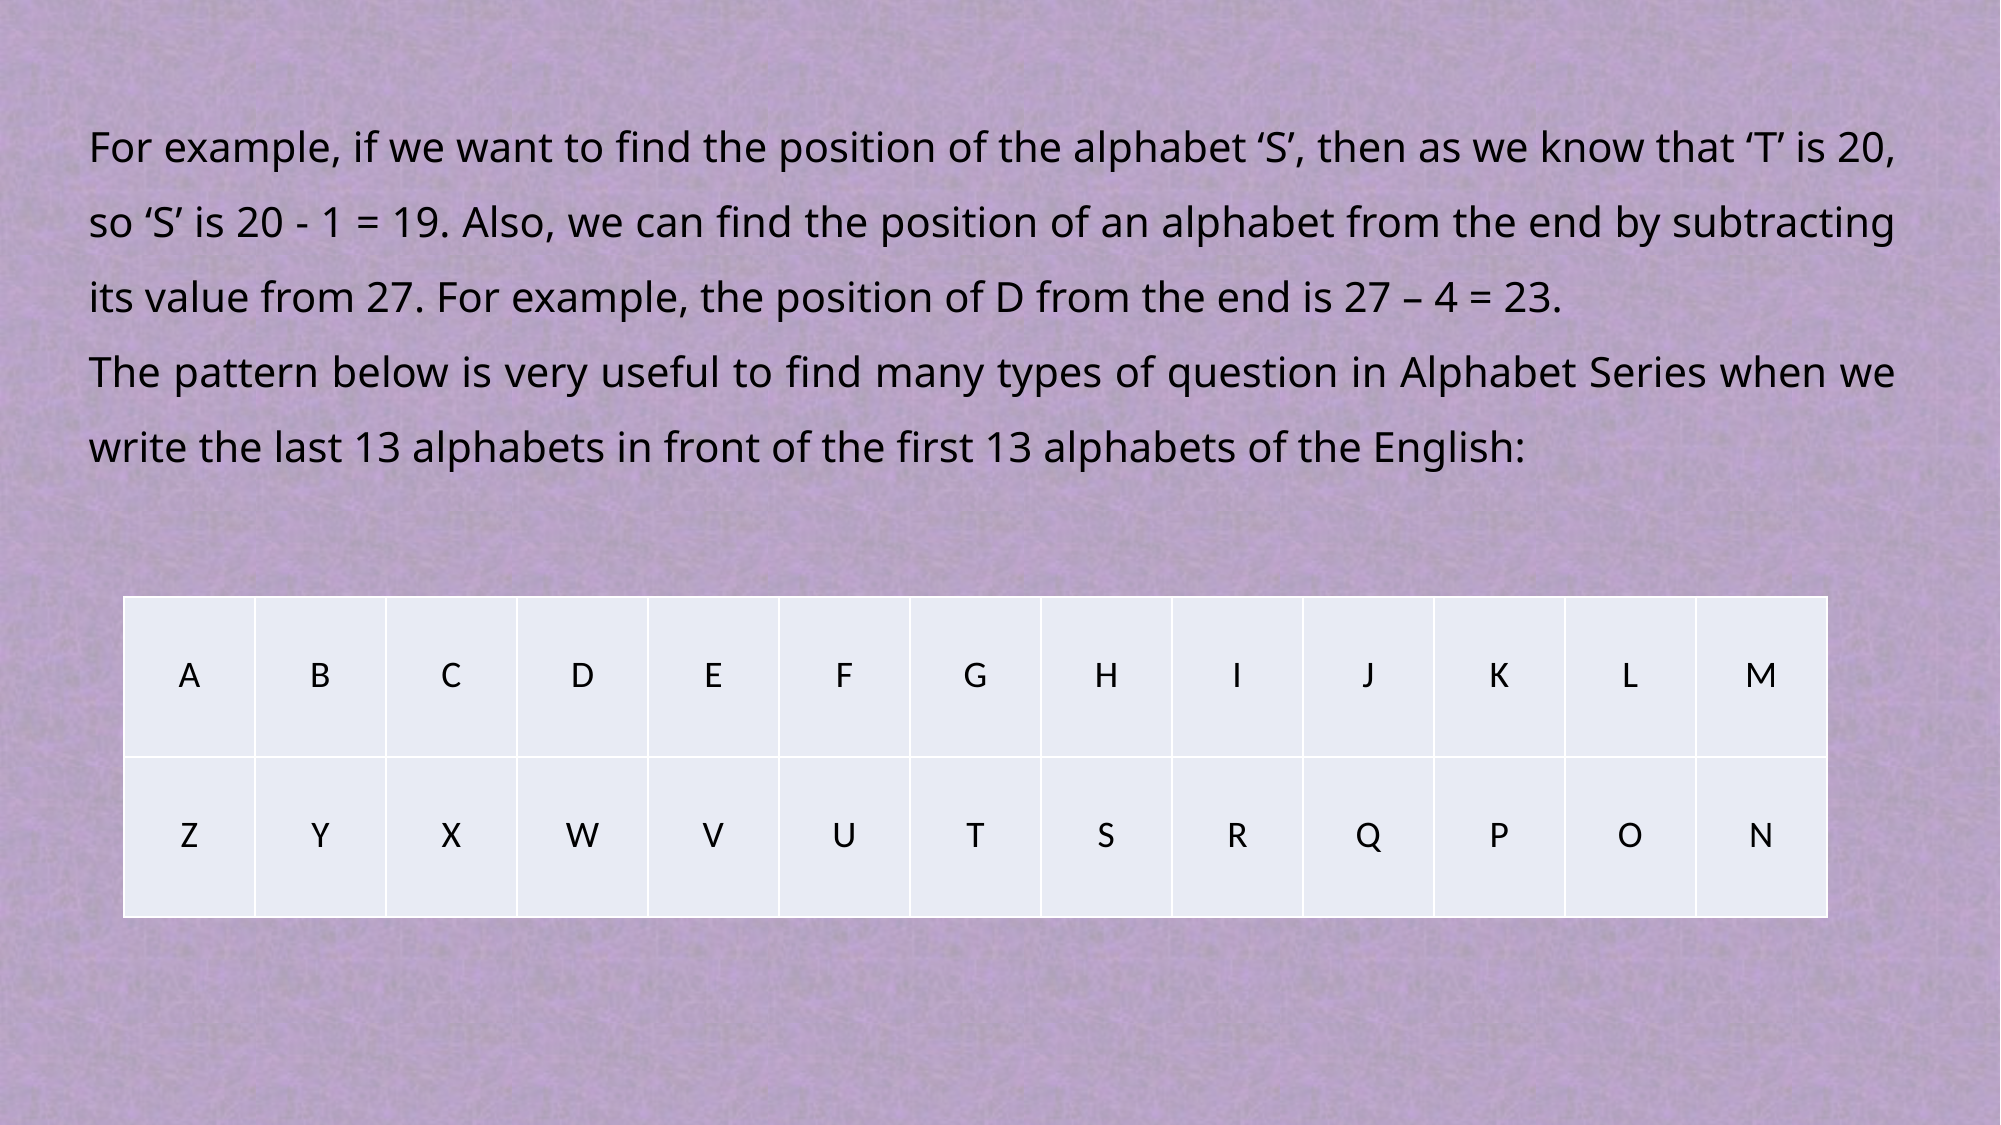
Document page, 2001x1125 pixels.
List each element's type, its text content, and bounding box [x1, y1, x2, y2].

table_header H [1042, 598, 1171, 756]
table_cell N [1697, 758, 1826, 916]
table_cell T [911, 758, 1040, 916]
table_header M [1697, 598, 1826, 756]
text_box For example, if we want to find the position of the alphabet ‘S’, then as we know that ‘T’ is 20, so ‘S’ is 20 - 1 = 19. Also, we can find the position of an alphabet from the end by subtracting its value from 27. For example, the position of D from the end is 27 – 4 = 23. The pattern below is very useful to find many types of question in Alphabet Series when we write the last 13 alphabets in front of the first 13 alphabets of the English: [73, 88, 1912, 478]
table_header L [1566, 598, 1695, 756]
table_header D [518, 598, 647, 756]
table_cell R [1173, 758, 1302, 916]
table_cell X [387, 758, 516, 916]
table_header G [911, 598, 1040, 756]
table_header C [387, 598, 516, 756]
table_header J [1304, 598, 1433, 756]
table_cell S [1042, 758, 1171, 916]
table_header K [1435, 598, 1564, 756]
table_cell V [649, 758, 778, 916]
table_header E [649, 598, 778, 756]
table_cell P [1435, 758, 1564, 916]
table_cell Y [256, 758, 385, 916]
table_header I [1173, 598, 1302, 756]
table_cell W [518, 758, 647, 916]
table_cell Q [1304, 758, 1433, 916]
table_cell Z [125, 758, 254, 916]
table_header F [780, 598, 909, 756]
table_header B [256, 598, 385, 756]
table_cell U [780, 758, 909, 916]
table_header A [125, 598, 254, 756]
table_cell O [1566, 758, 1695, 916]
